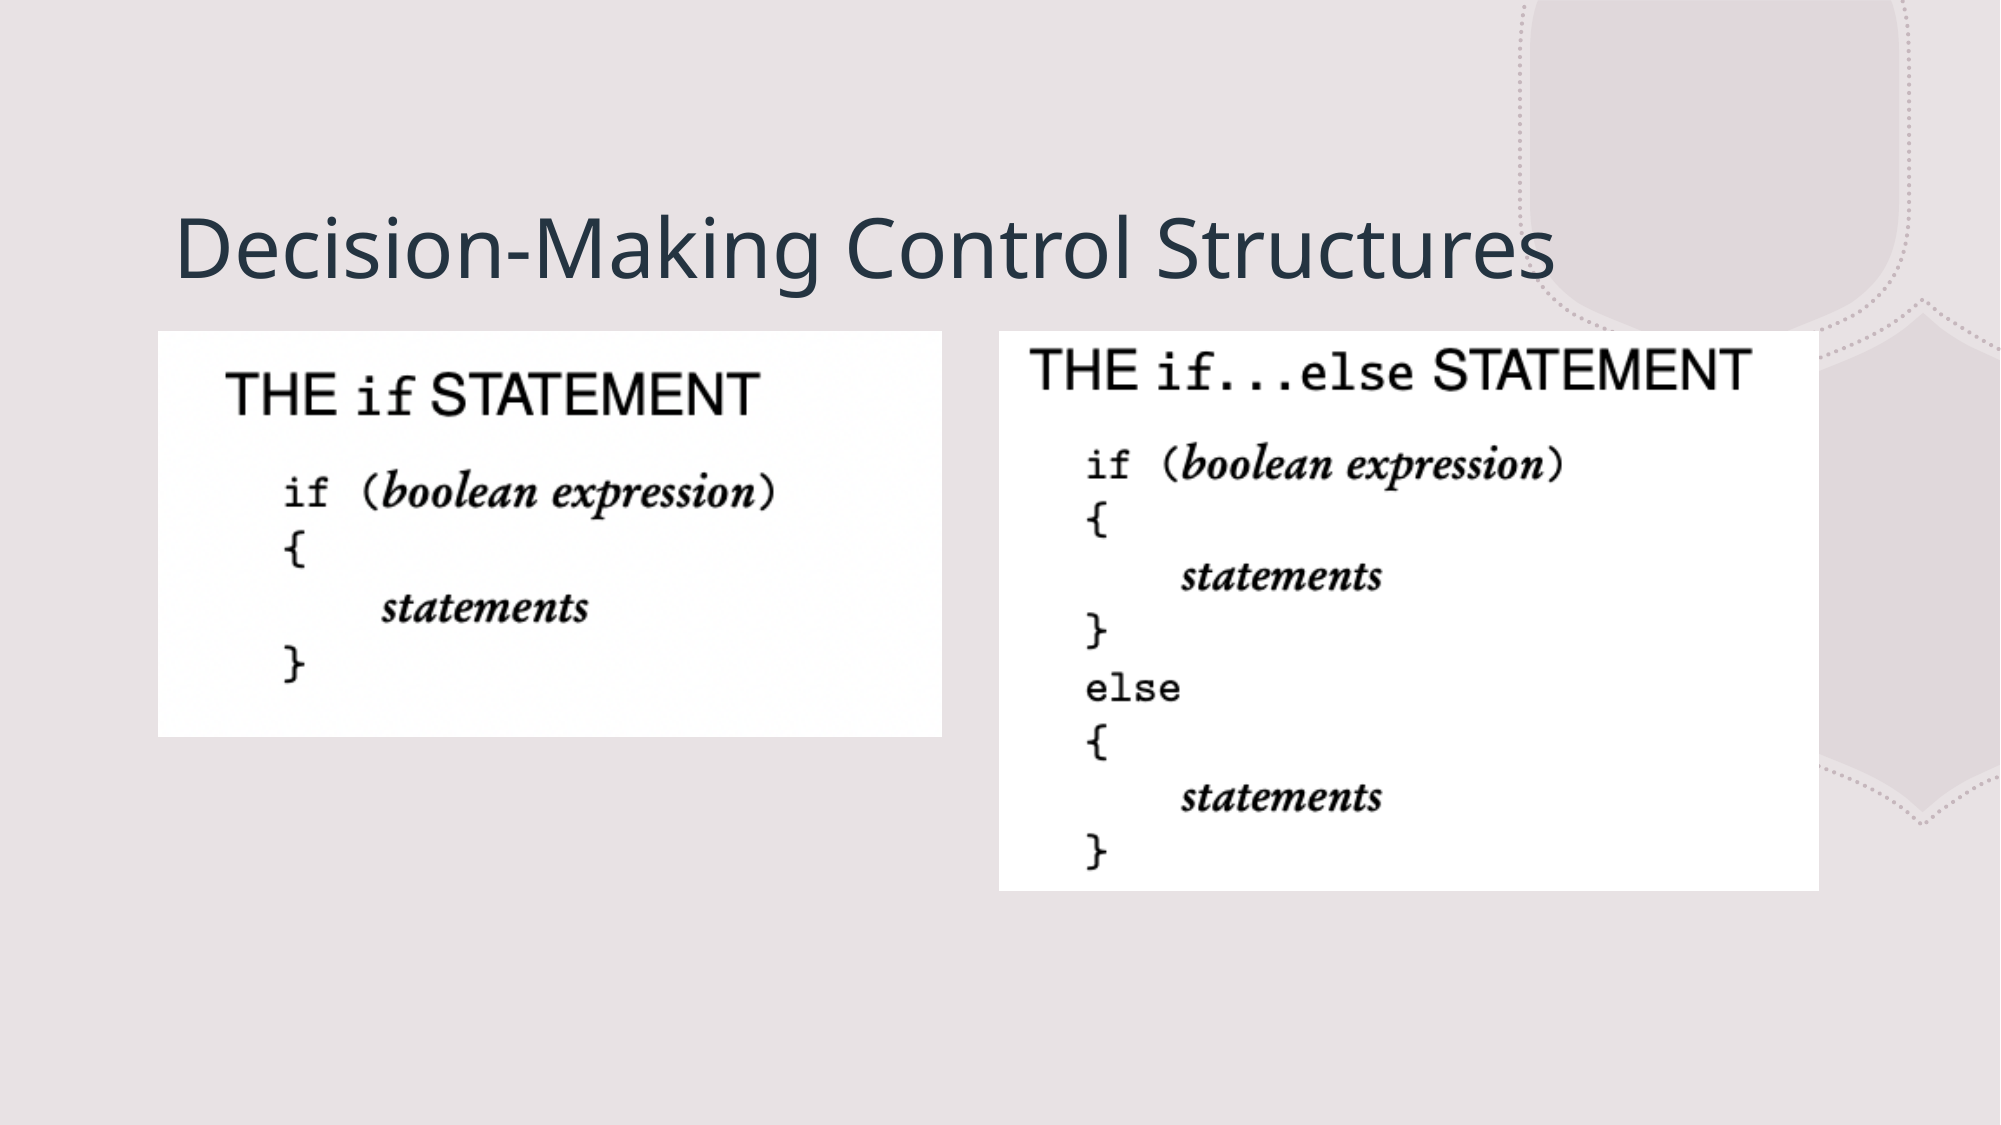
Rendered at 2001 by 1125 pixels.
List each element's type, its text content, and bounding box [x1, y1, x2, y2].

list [158, 331, 942, 737]
title Decision-Making Control Structures [158, 157, 1648, 332]
picture [999, 331, 1819, 891]
